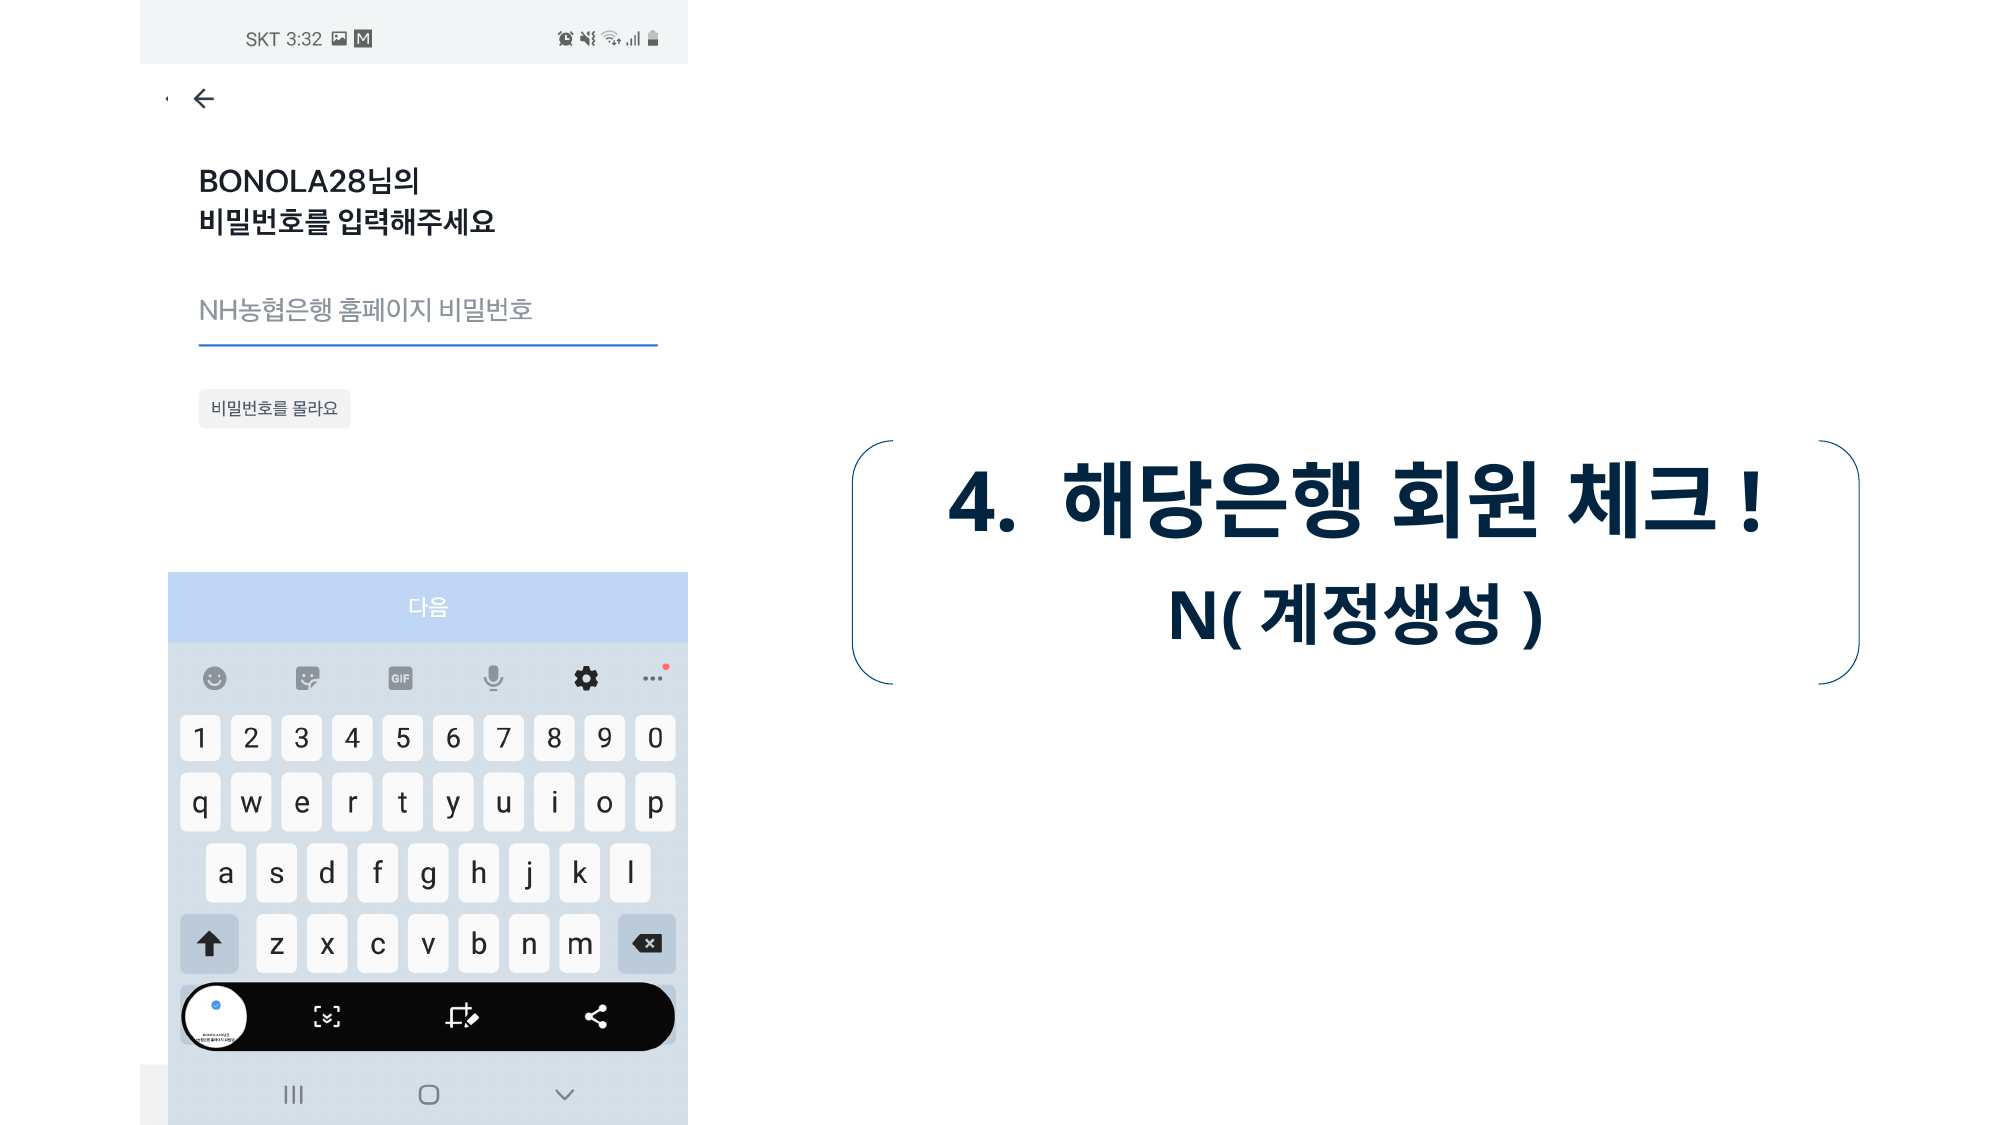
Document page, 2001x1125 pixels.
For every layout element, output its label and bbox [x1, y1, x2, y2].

picture [140, 0, 688, 1125]
text_box [852, 440, 1860, 685]
